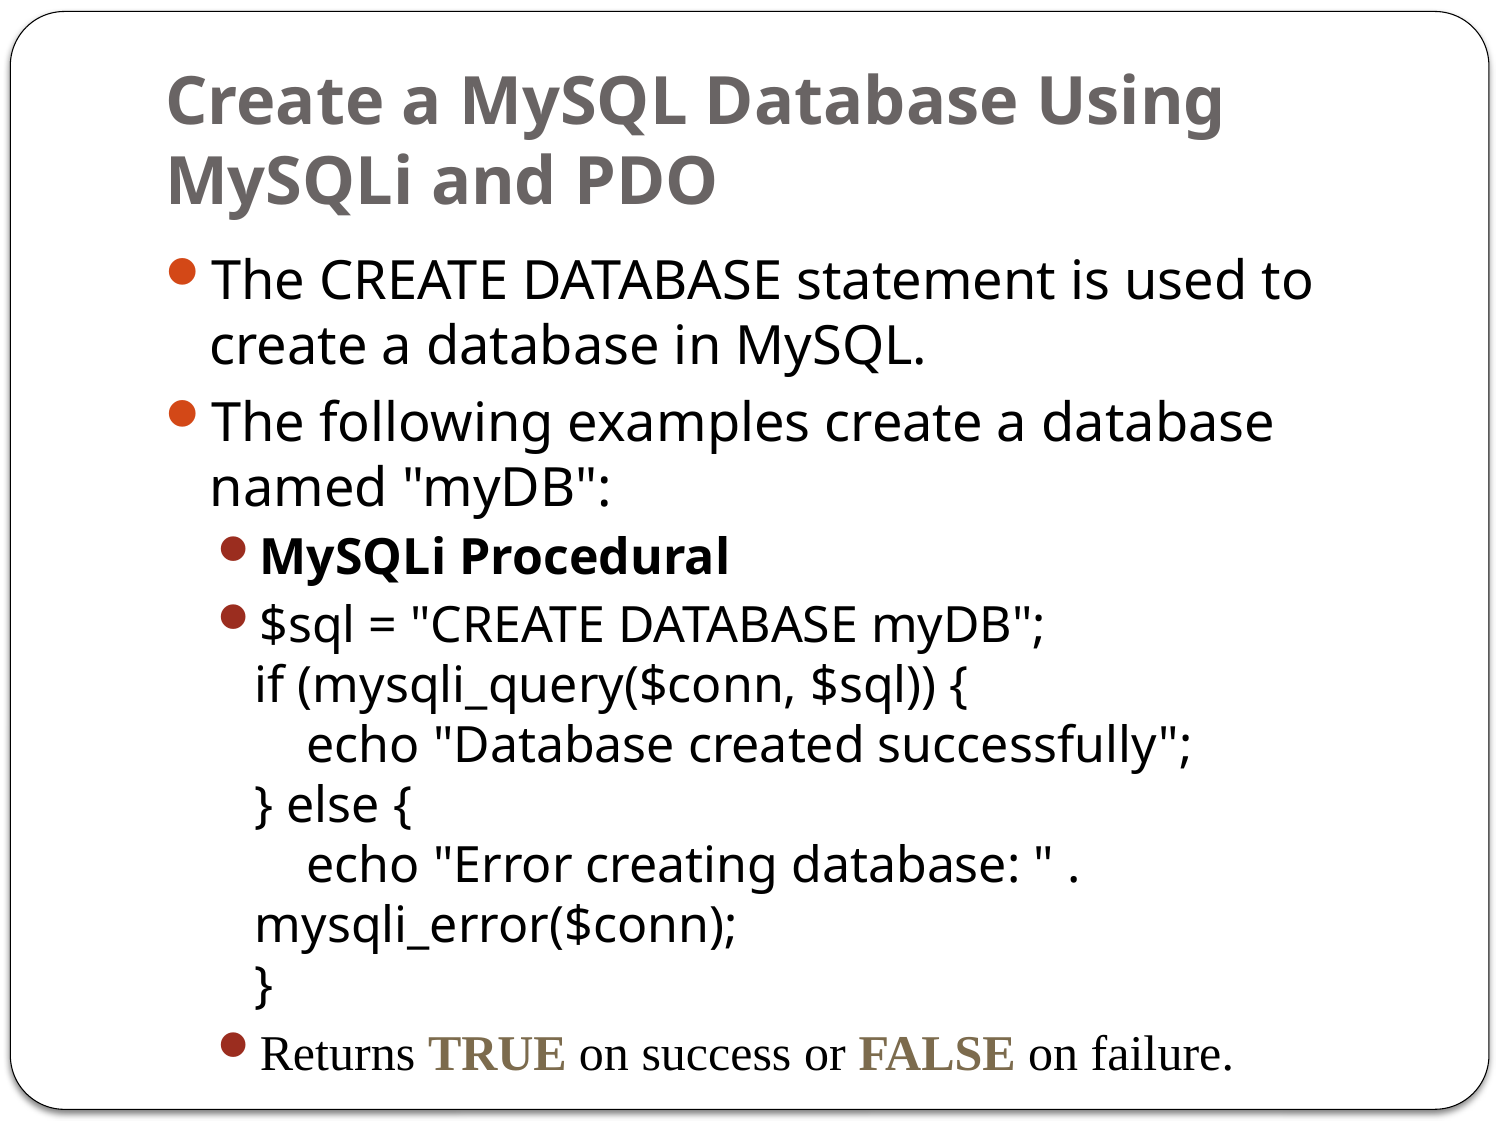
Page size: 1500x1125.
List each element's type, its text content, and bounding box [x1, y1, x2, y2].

title Create a MySQL Database Using MySQLi and PDO [150, 45, 1425, 233]
list The CREATE DATABASE statement is used to create a database in MySQL. The following examples create a database named "myDB": MySQLi Procedural $sql = "CREATE DATABASE myDB"; if (mysqli_query($conn, $sql)) { echo "Database created successfully"; } else { echo "Error creating database: " . mysqli_error($conn); } Returns TRUE on success or FALSE on failure. [150, 237, 1425, 988]
